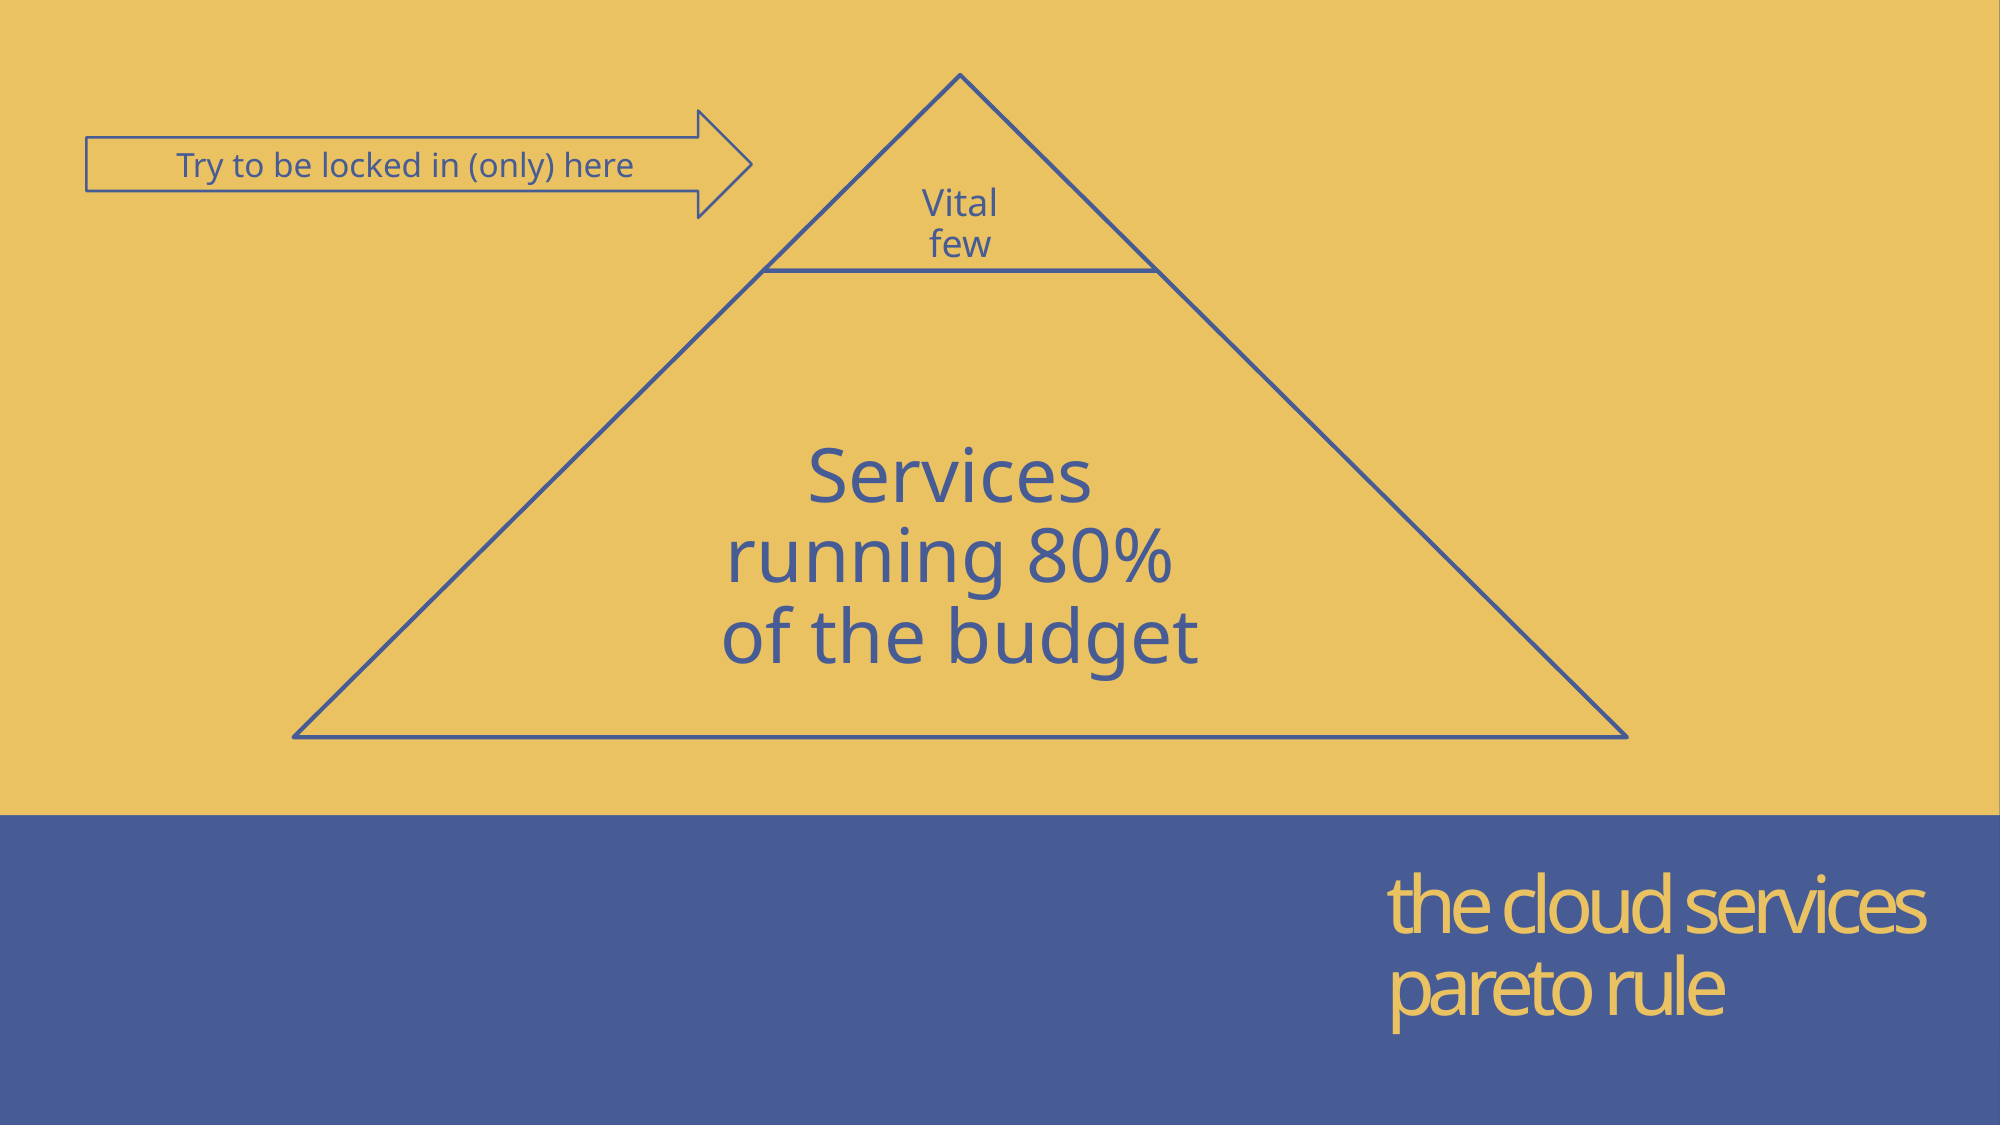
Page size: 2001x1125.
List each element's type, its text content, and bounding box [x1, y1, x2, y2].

text_box the cloud services pareto rule [1380, 858, 1949, 1039]
text_box [0, 0, 2000, 816]
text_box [293, 74, 1628, 738]
text_box [0, 816, 2000, 1125]
text_box Try to be locked in (only) here [85, 136, 290, 193]
